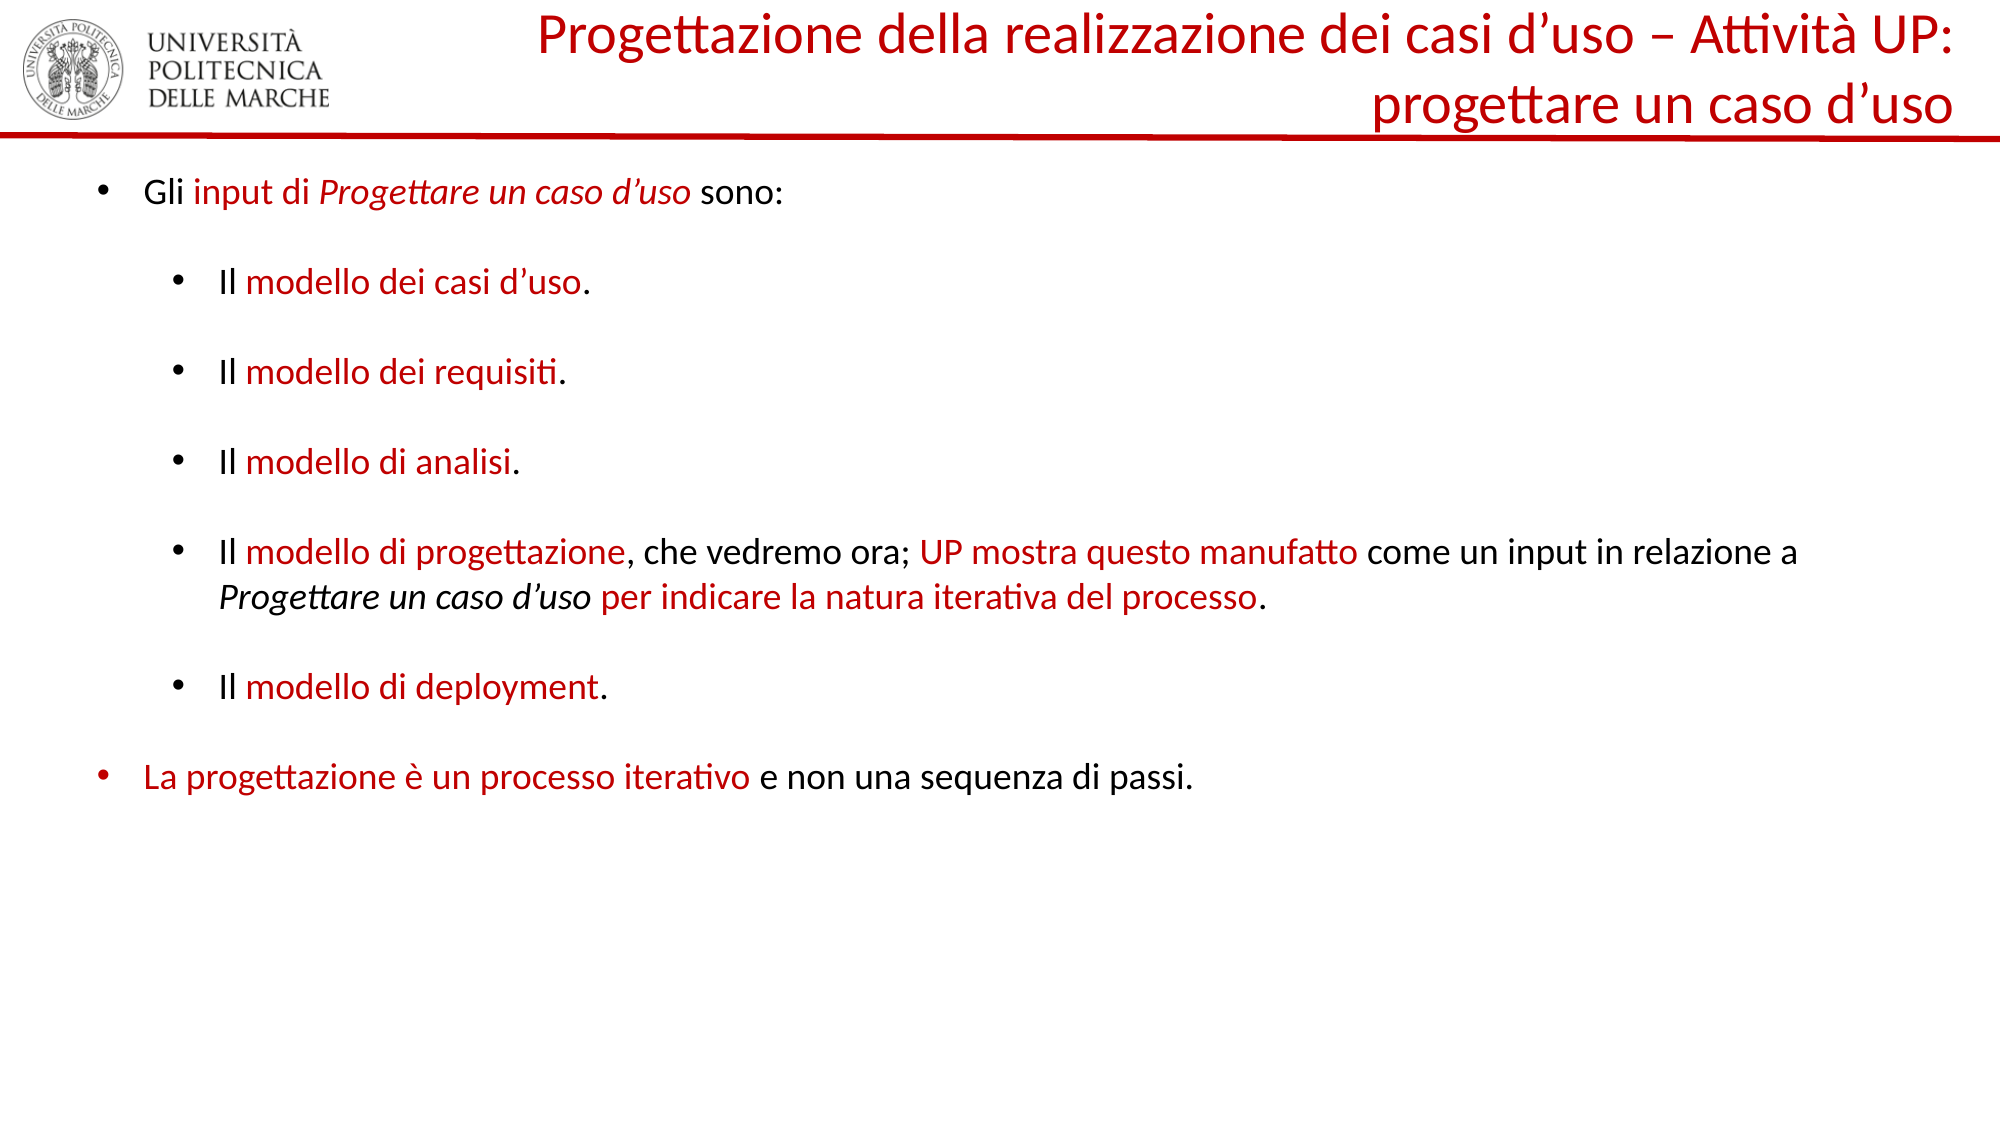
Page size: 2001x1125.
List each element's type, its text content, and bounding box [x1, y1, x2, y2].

text_box Gli input di Progettare un caso d’uso sono: Il modello dei casi d’uso. Il modello dei requisiti. Il modello di analisi. Il modello di progettazione, che vedremo ora; UP mostra questo manufatto come un input in relazione a Progettare un caso d’uso per indicare la natura iterativa del processo. Il modello di deployment. La progettazione è un processo iterativo e non una sequenza di passi. [82, 159, 1932, 850]
text_box Progettazione della realizzazione dei casi d’uso – Attività UP: progettare un caso d’uso [522, 139, 1970, 143]
picture [23, 17, 329, 122]
text_box Progettazione della realizzazione dei casi d’uso – Attività UP: progettare un caso d’uso [522, 0, 1970, 135]
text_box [0, 135, 2000, 139]
